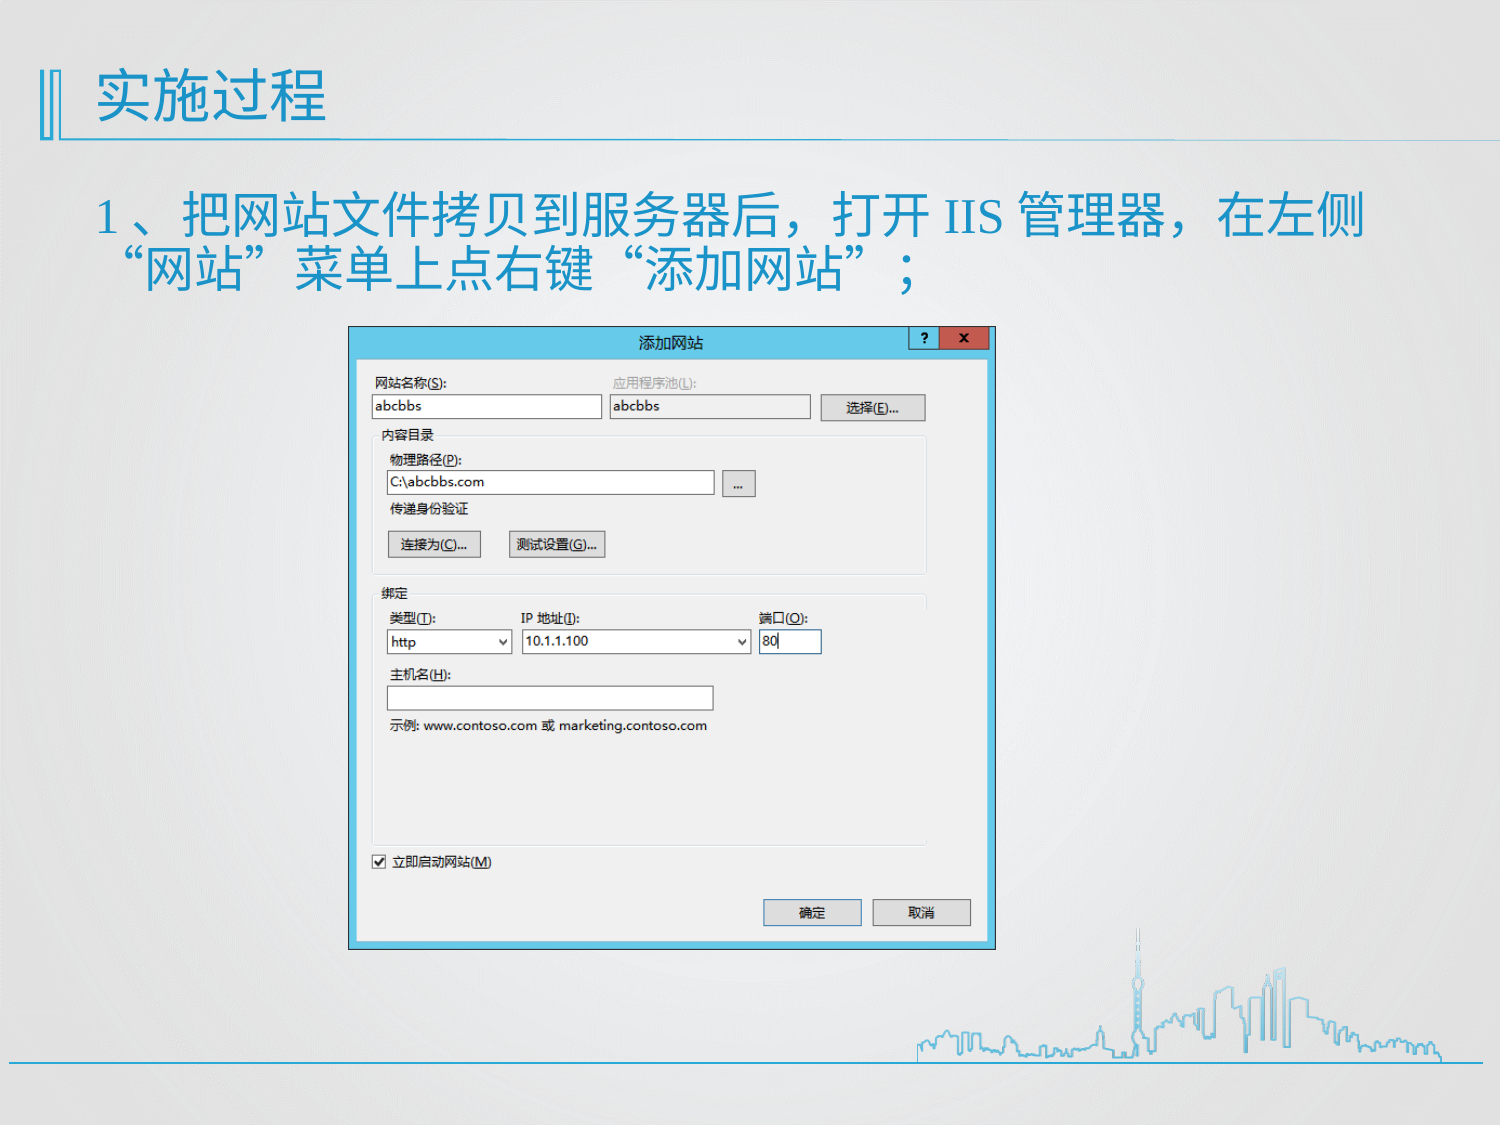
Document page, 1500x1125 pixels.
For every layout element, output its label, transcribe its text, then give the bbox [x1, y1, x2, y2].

list 1、把网站文件拷贝到服务器后，打开IIS管理器，在左侧“网站”菜单上点右键“添加网站”； [79, 183, 1407, 1060]
picture [0, 0, 1500, 1125]
title 实施过程 [79, 41, 1407, 138]
